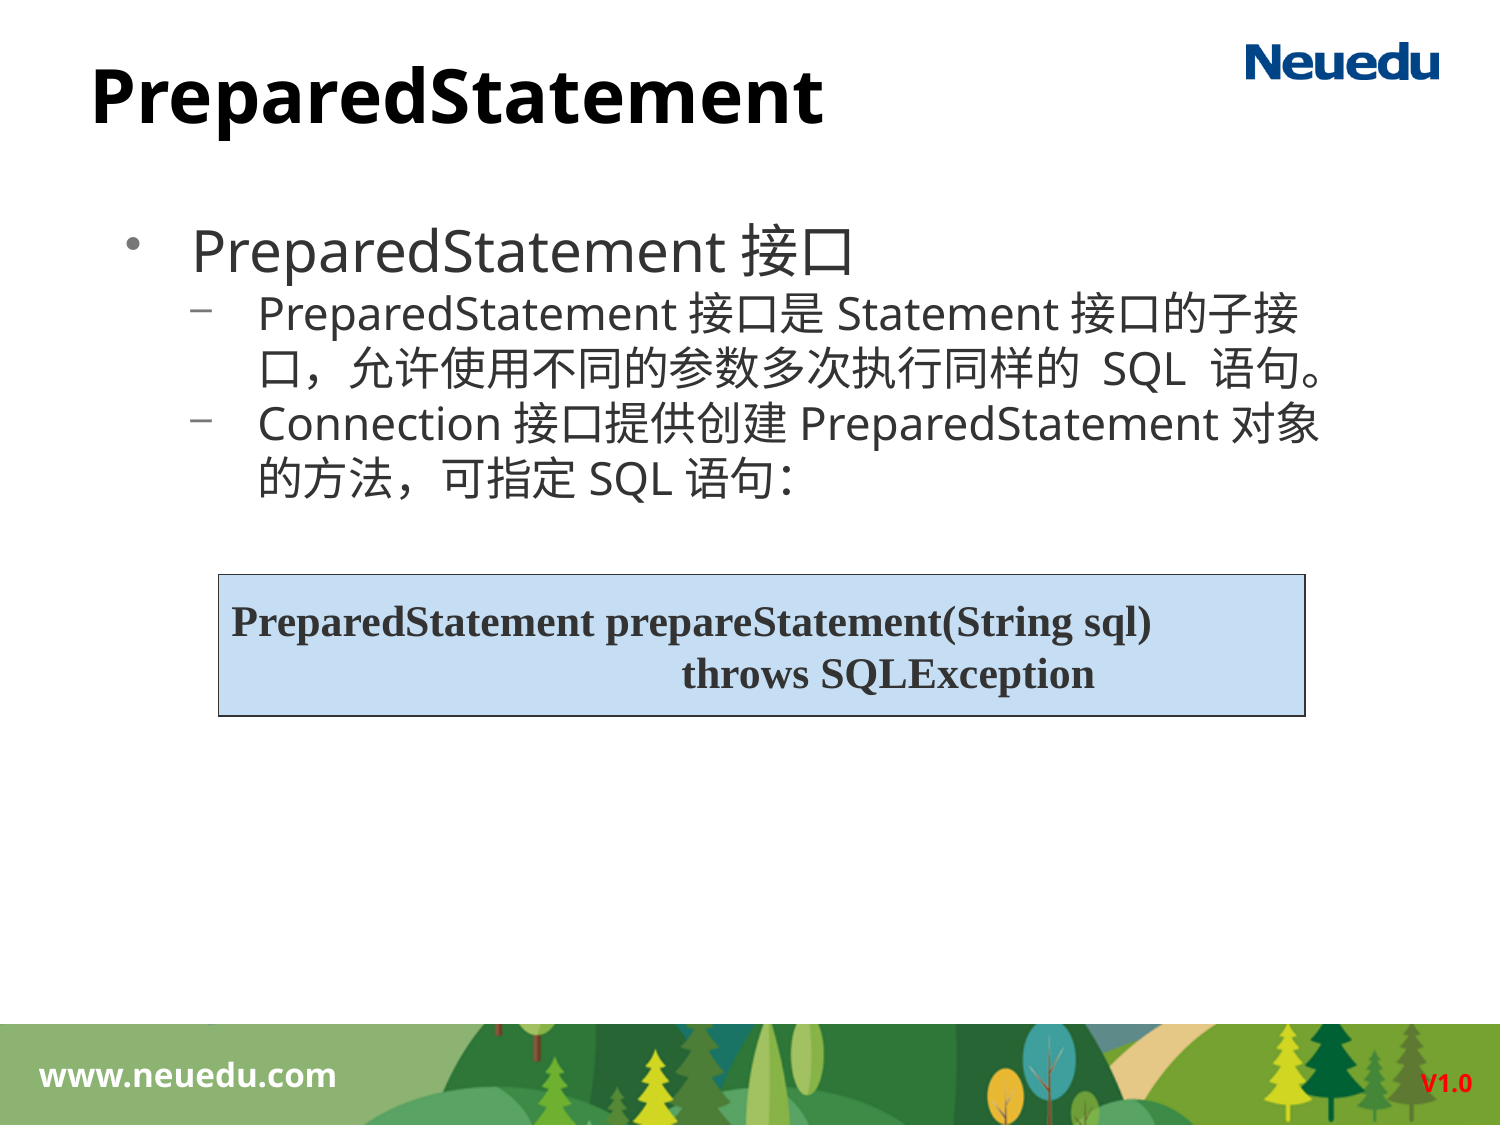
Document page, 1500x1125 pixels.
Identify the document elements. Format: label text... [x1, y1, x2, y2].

picture [1246, 42, 1439, 80]
text_box PreparedStatement prepareStatement(String sql) throws SQLException [218, 574, 1306, 717]
picture [0, 1024, 1500, 1125]
list PreparedStatement接口 PreparedStatement接口是Statement接口的子接口，允许使用不同的参数多次执行同样的 SQL 语句。 Connection接口提供创建PreparedStatement对象的方法，可指定SQL语句： [112, 208, 1376, 886]
title PreparedStatement [74, 45, 1413, 143]
